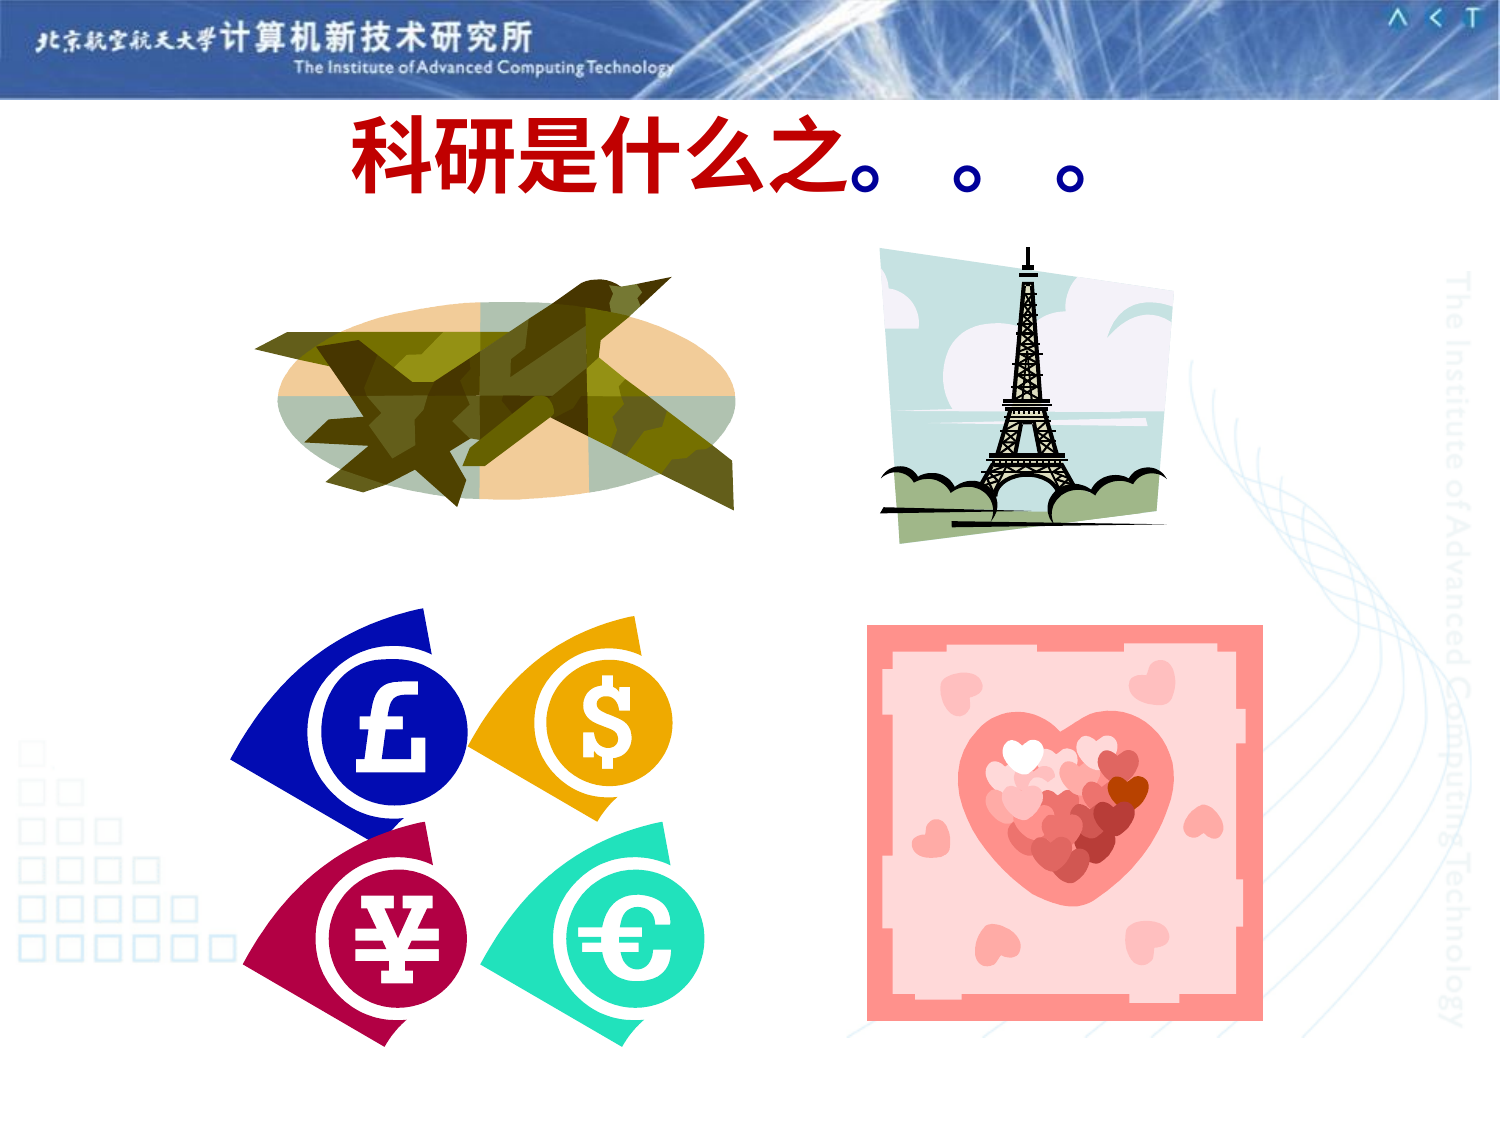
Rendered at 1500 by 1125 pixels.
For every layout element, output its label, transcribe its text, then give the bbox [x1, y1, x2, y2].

picture [0, 0, 1500, 100]
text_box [229, 608, 705, 1048]
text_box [254, 246, 1175, 545]
title 科研是什么之。 。 。 [17, 89, 1471, 218]
picture [0, 271, 1500, 1038]
